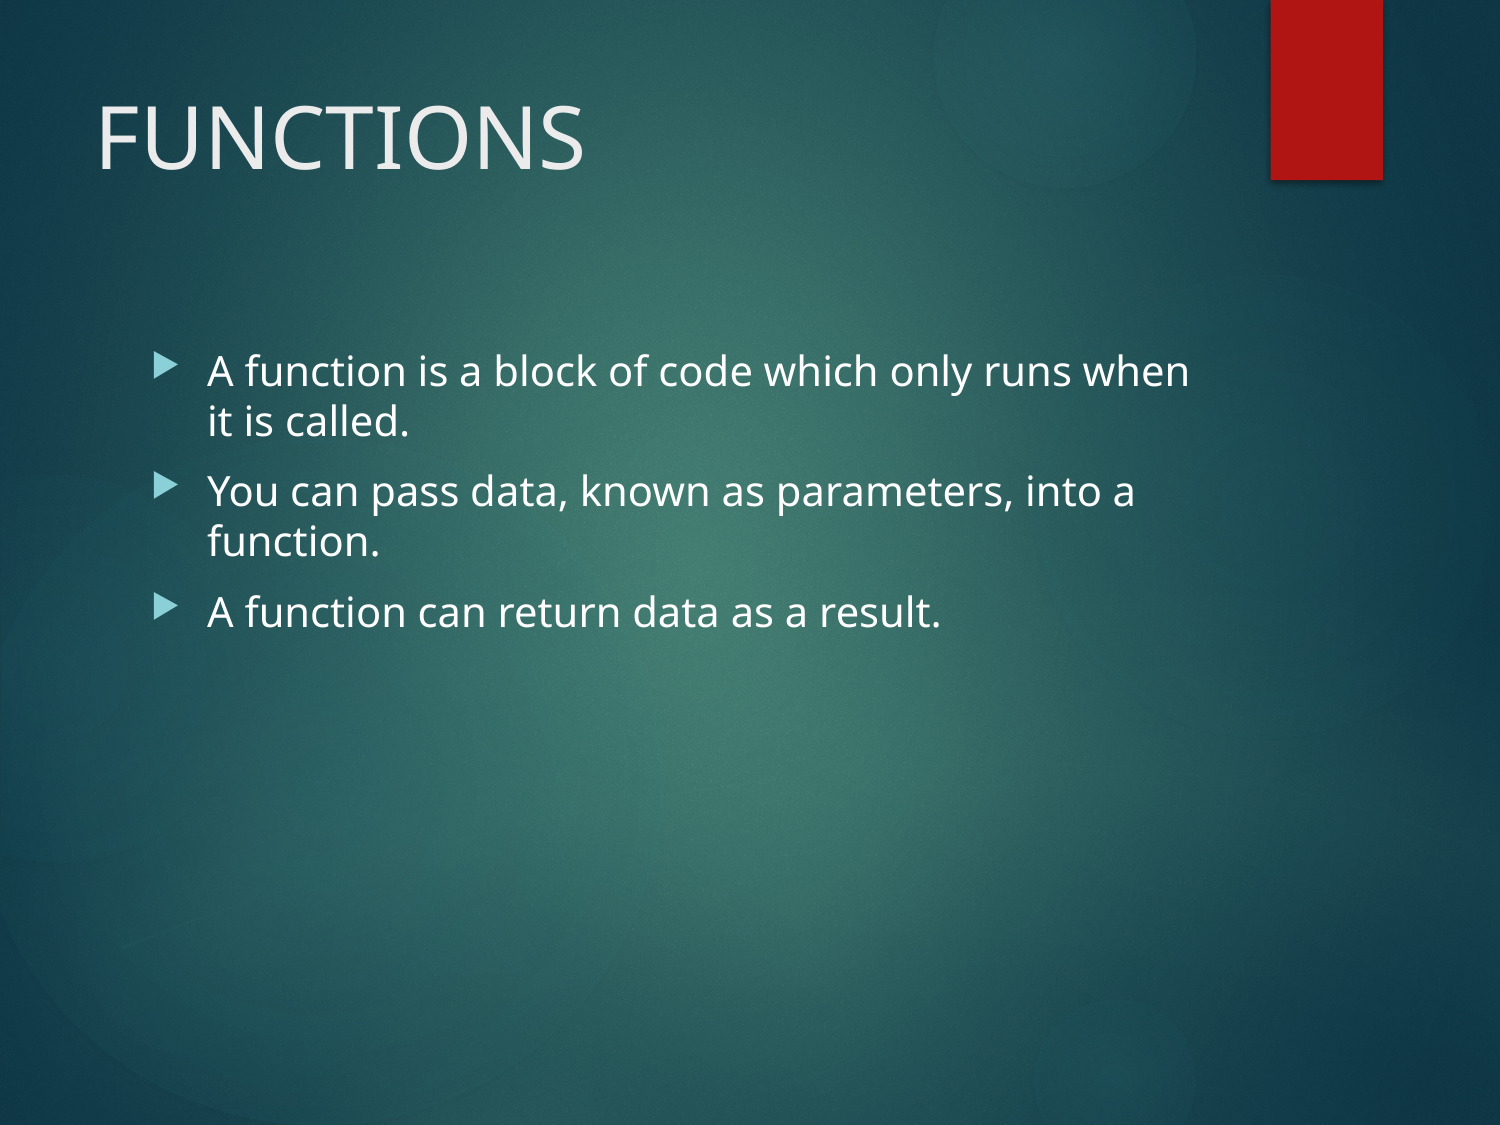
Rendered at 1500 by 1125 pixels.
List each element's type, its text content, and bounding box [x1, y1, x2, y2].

list A function is a block of code which only runs when it is called. You can pass data, known as parameters, into a function. A function can return data as a result. [135, 336, 1237, 1025]
title FUNCTIONS [79, 74, 1237, 304]
